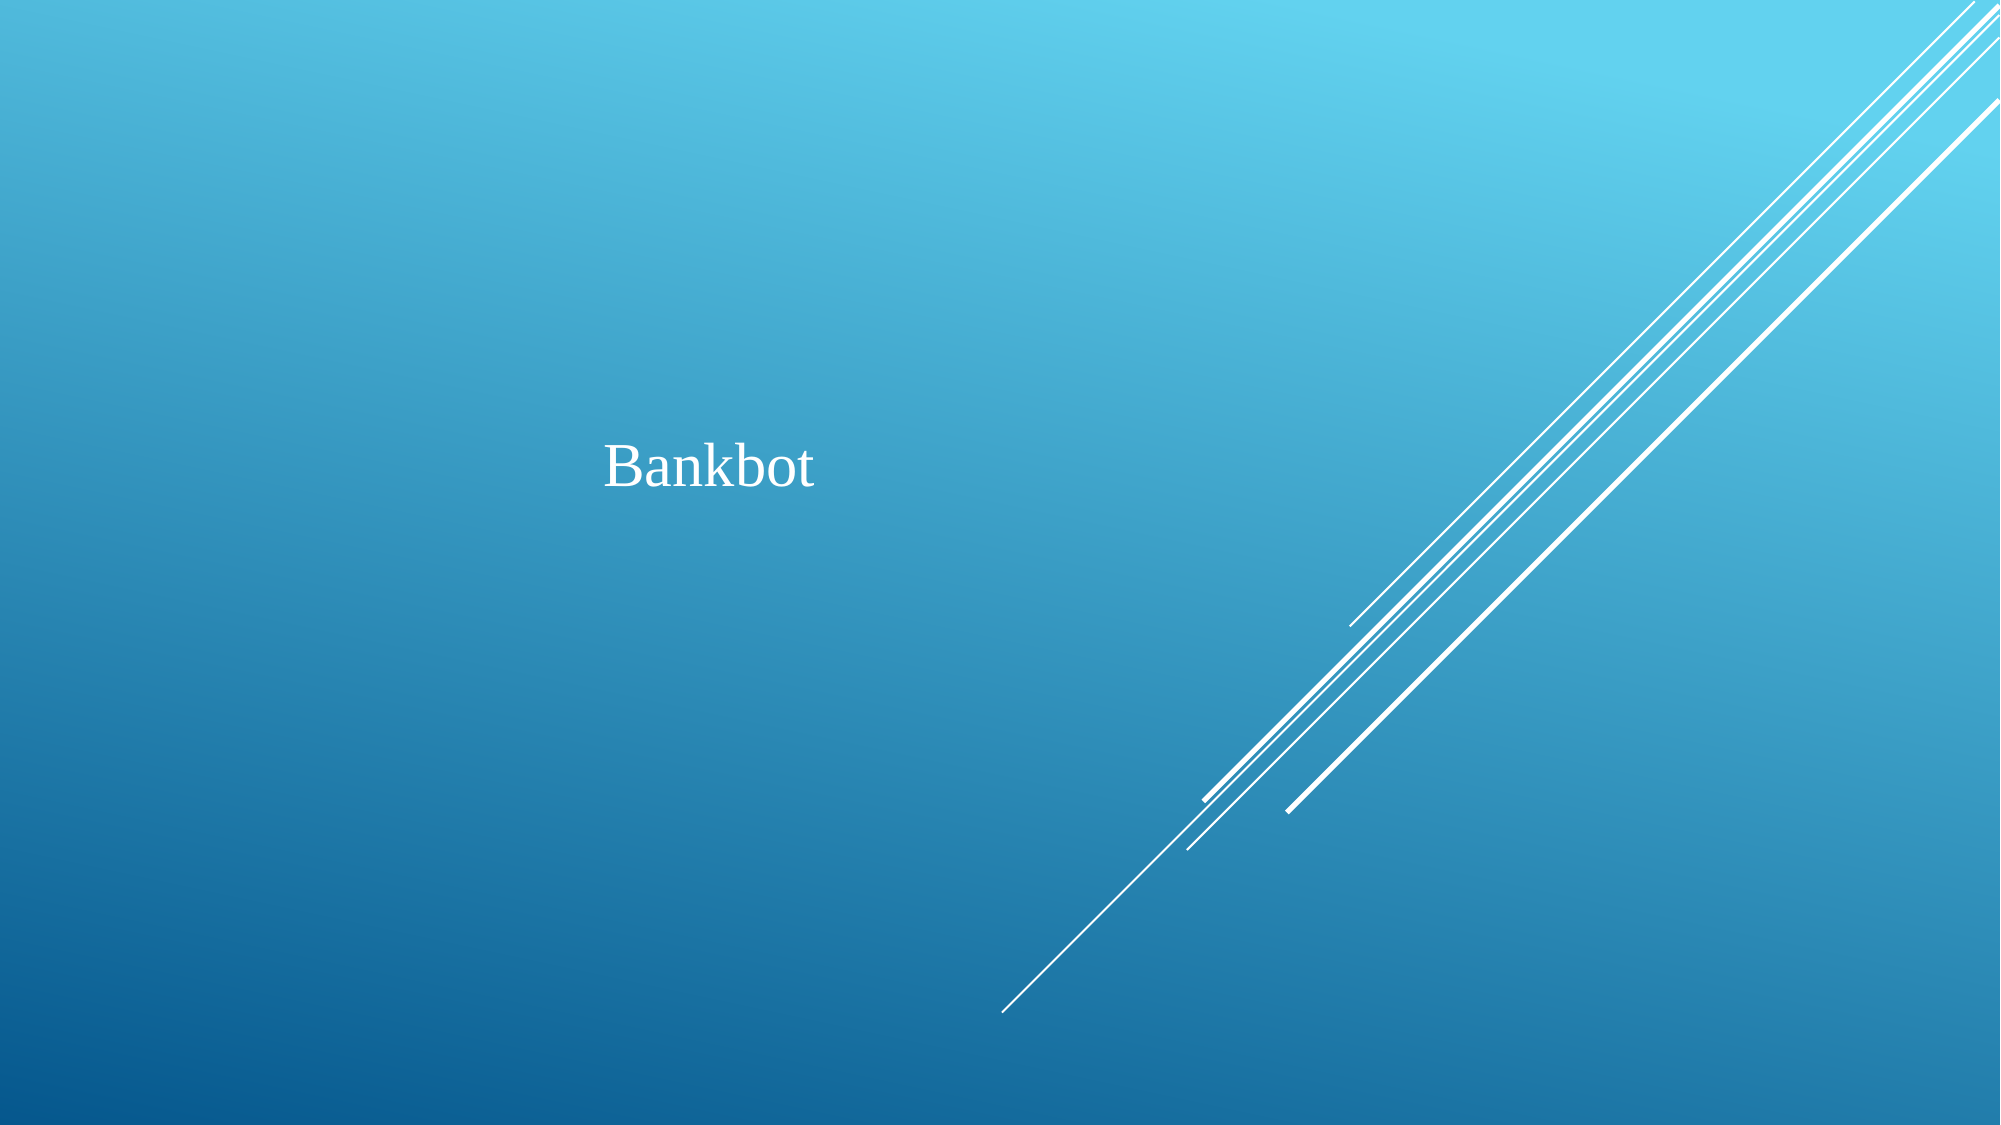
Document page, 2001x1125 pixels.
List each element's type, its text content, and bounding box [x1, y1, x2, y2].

subtitle Bankbot [112, 416, 1300, 950]
